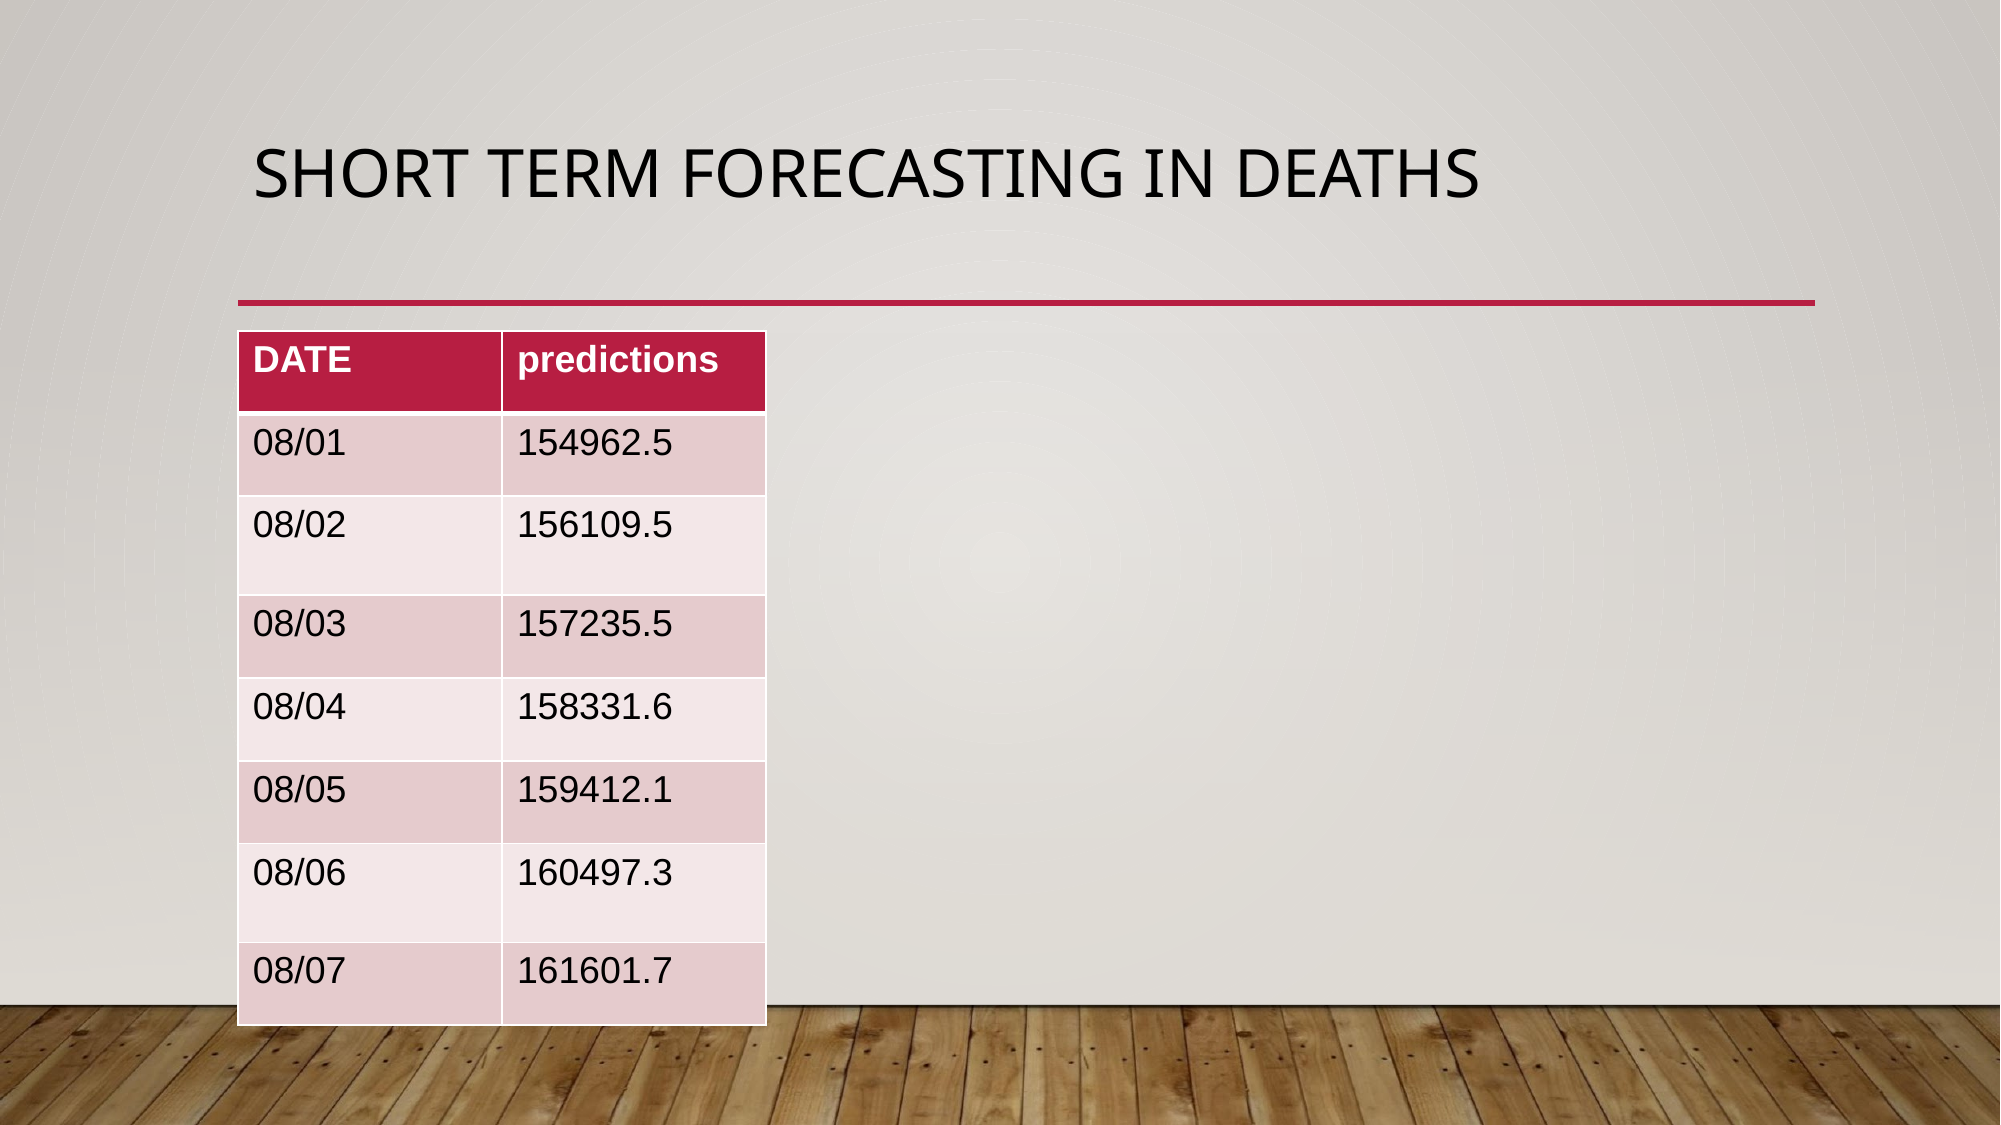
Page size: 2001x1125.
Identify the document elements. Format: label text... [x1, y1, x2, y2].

picture [0, 1005, 2000, 1125]
table_cell 154962.5 [503, 416, 765, 495]
table_cell 08/06 [239, 844, 501, 942]
table_cell 160497.3 [503, 844, 765, 942]
table_cell 157235.5 [503, 596, 765, 677]
table_cell 159412.1 [503, 762, 765, 843]
table_cell 08/05 [239, 762, 501, 843]
table_cell 08/03 [239, 596, 501, 677]
table_cell 08/01 [239, 416, 501, 495]
table_cell 08/02 [239, 497, 501, 594]
table_header predictions [503, 332, 765, 411]
table_cell 156109.5 [503, 497, 765, 594]
title SHORT TERM FORECASTING IN DEATHS [493, 131, 1814, 305]
table_cell 161601.7 [503, 943, 765, 1024]
table_header DATE [493, 332, 501, 411]
text_box [0, 0, 493, 493]
table_cell 08/07 [239, 943, 501, 1024]
table_cell 158331.6 [503, 679, 765, 760]
table_cell 08/04 [239, 679, 501, 760]
